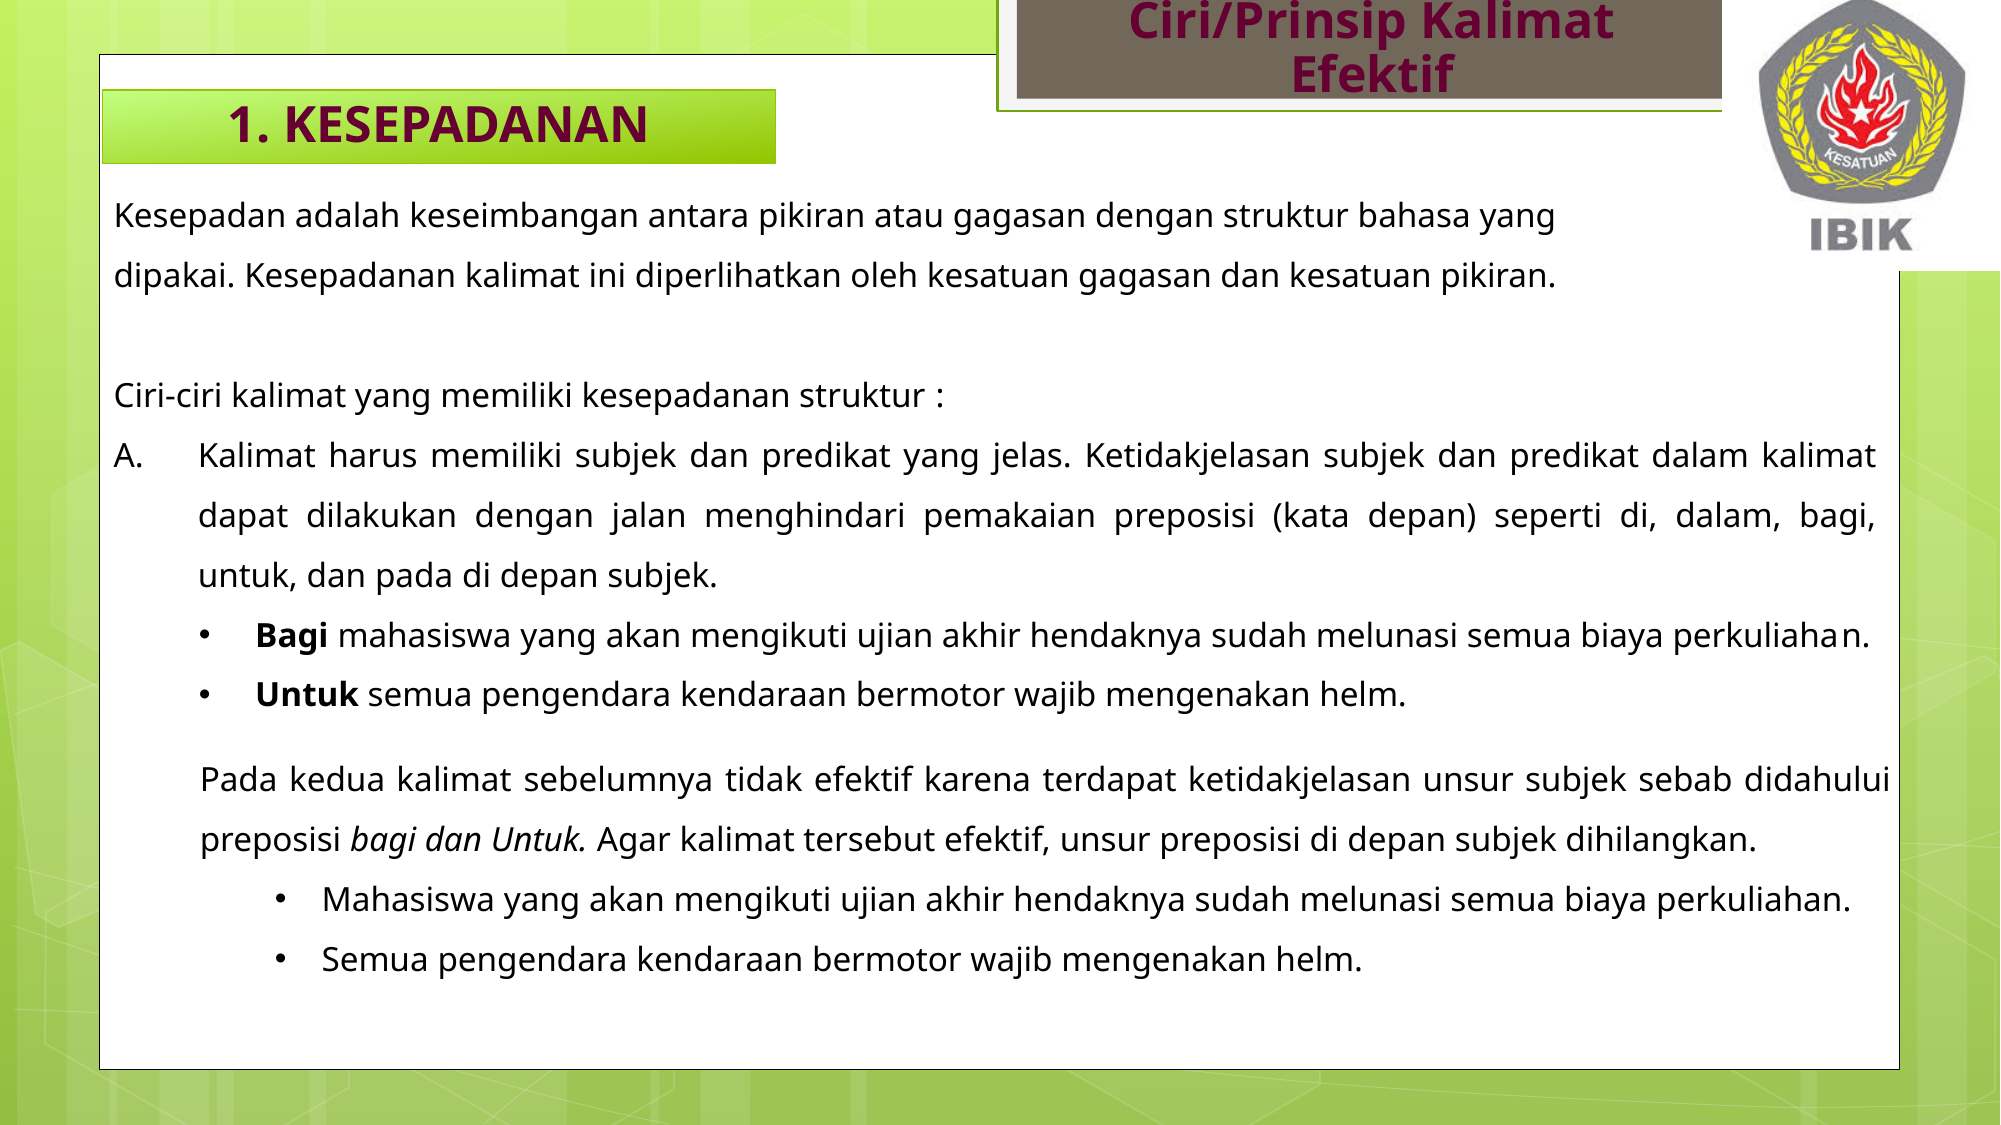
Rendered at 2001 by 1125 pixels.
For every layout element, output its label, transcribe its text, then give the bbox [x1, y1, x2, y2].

picture [1721, 0, 2000, 271]
text_box Kesepadan adalah keseimbangan antara pikiran atau gagasan dengan struktur bahasa yang dipakai. Kesepadanan kalimat ini diperlihatkan oleh kesatuan gagasan dan kesatuan pikiran. Ciri-ciri kalimat yang memiliki kesepadanan struktur : Kalimat harus memiliki subjek dan predikat yang jelas. Ketidakjelasan subjek dan predikat dalam kalimat dapat dilakukan dengan jalan menghindari pemakaian preposisi (kata depan) seperti di, dalam, bagi, untuk, dan pada di depan subjek. Bagi mahasiswa yang akan mengikuti ujian akhir hendaknya sudah melunasi semua biaya perkuliahan. Untuk semua pengendara kendaraan bermotor wajib mengenakan helm. [98, 167, 1895, 721]
text_box 1. KESEPADANAN [102, 89, 776, 164]
text_box Ciri/Prinsip Kalimat Efektif [1035, 0, 1709, 106]
text_box Pada kedua kalimat sebelumnya tidak efektif karena terdapat ketidakjelasan unsur subjek sebab didahului preposisi bagi dan Untuk. Agar kalimat tersebut efektif, unsur preposisi di depan subjek dihilangkan. Mahasiswa yang akan mengikuti ujian akhir hendaknya sudah melunasi semua biaya perkuliahan. Semua pengendara kendaraan bermotor wajib mengenakan helm. [184, 731, 1908, 986]
